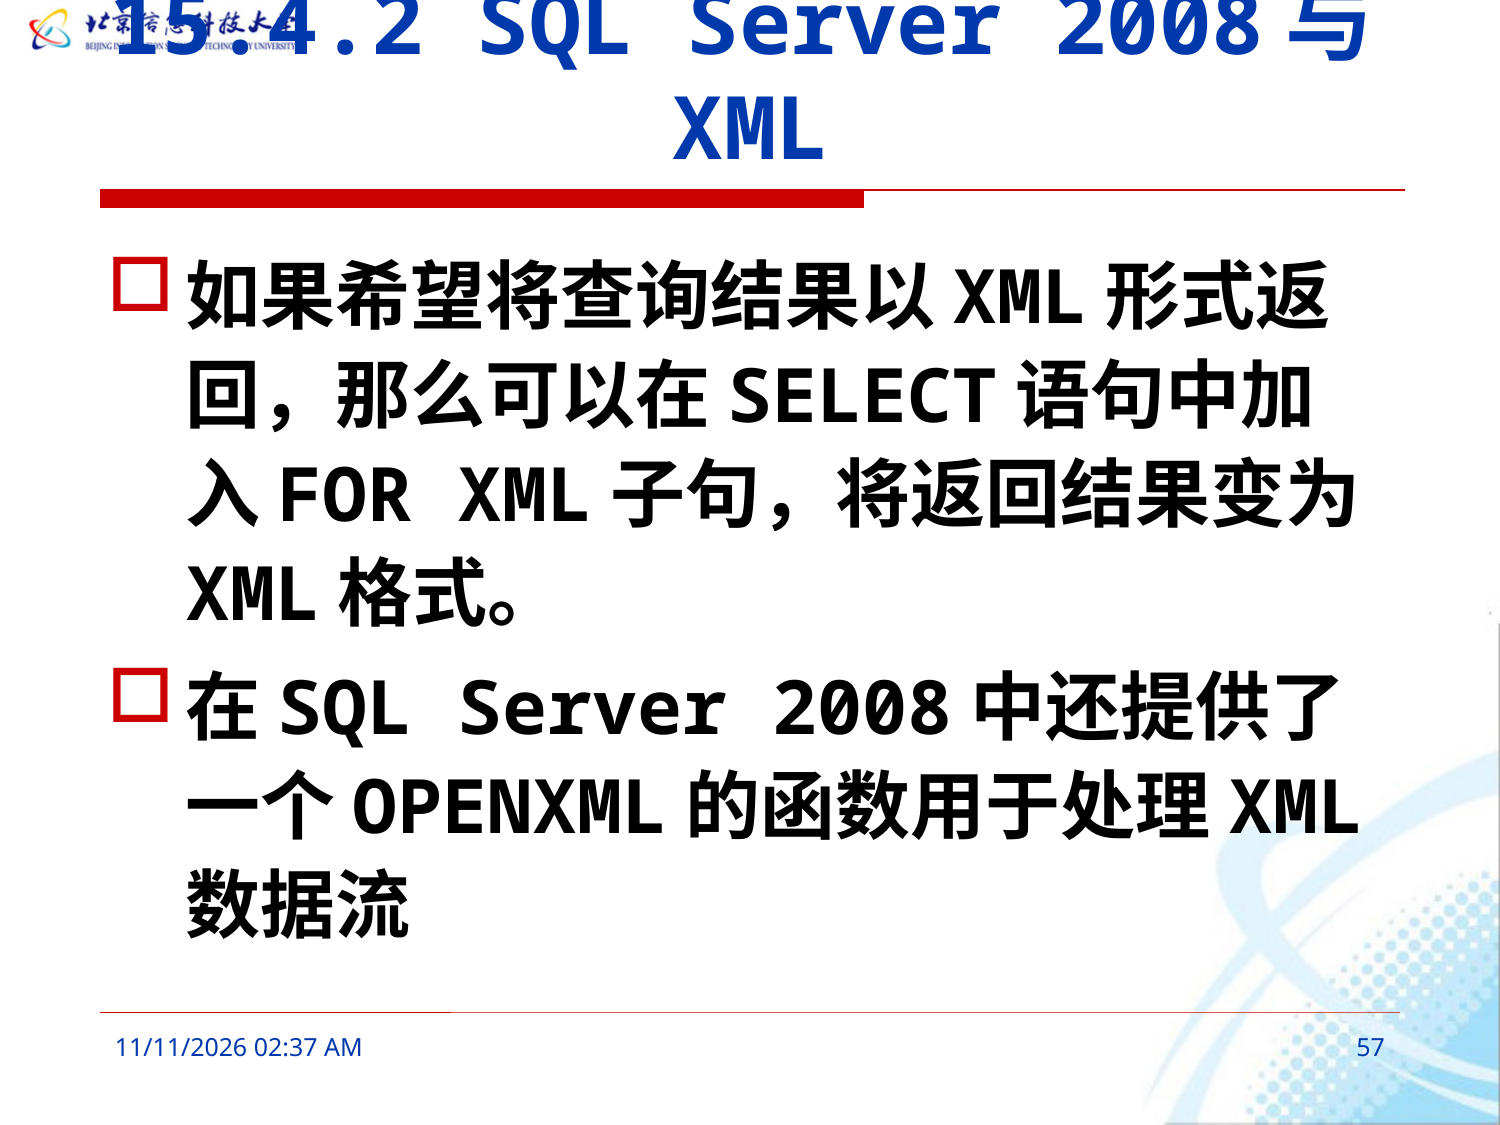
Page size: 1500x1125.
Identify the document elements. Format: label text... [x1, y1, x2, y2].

title 15.4.2 SQL Server 2008与XML [93, 49, 1407, 185]
list 如果希望将查询结果以XML形式返回，那么可以在SELECT语句中加入FOR XML子句，将返回结果变为XML格式。 在SQL Server 2008中还提供了一个OPENXML的函数用于处理XML数据流 [92, 231, 1406, 1000]
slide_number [99, 1024, 432, 1103]
slide_number 57 [1074, 1024, 1401, 1103]
picture [0, 0, 1500, 1125]
